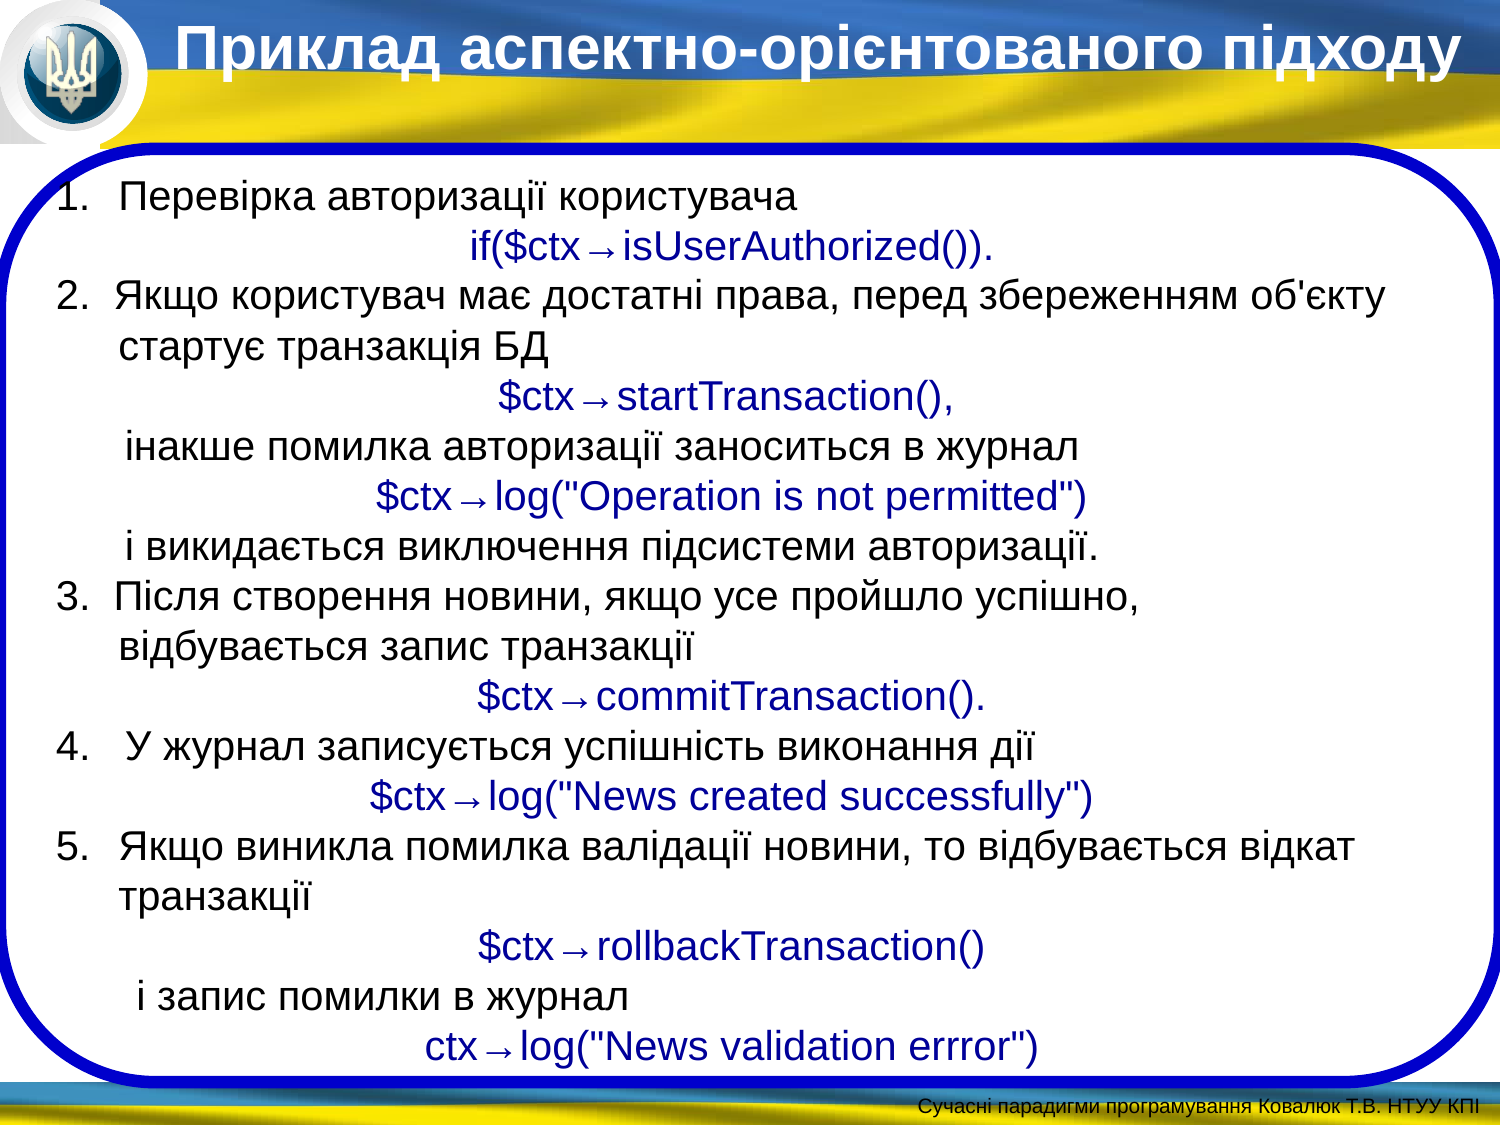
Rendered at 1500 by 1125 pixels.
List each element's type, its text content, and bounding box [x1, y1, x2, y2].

picture [100, 0, 1500, 149]
text_box Перевірка авторизації користувача if($ctx→isUserAuthorized()). 2. Якщо користувач має достатні права, перед збереженням об'єкту стартує транзакція БД $ctx→startTransaction(), інакше помилка авторизації заноситься в журнал $ctx→log("Operation is not permitted") і викидається виключення підсистеми авторизації. 3. Після створення новини, якщо усе пройшло успішно, відбувається запис транзакції $ctx→commitTransaction(). 4. У журнал записується успішність виконання дії $ctx→log("News created successfully") Якщо виникла помилка валідації новини, то відбувається відкат транзакції $ctx→rollbackTransaction() і запис помилки в журнал ctx→log("News validation errror") [41, 160, 1424, 1076]
text_box Приклад аспектно-орієнтованого підходу [159, 0, 1500, 90]
picture [0, 1082, 1500, 1125]
